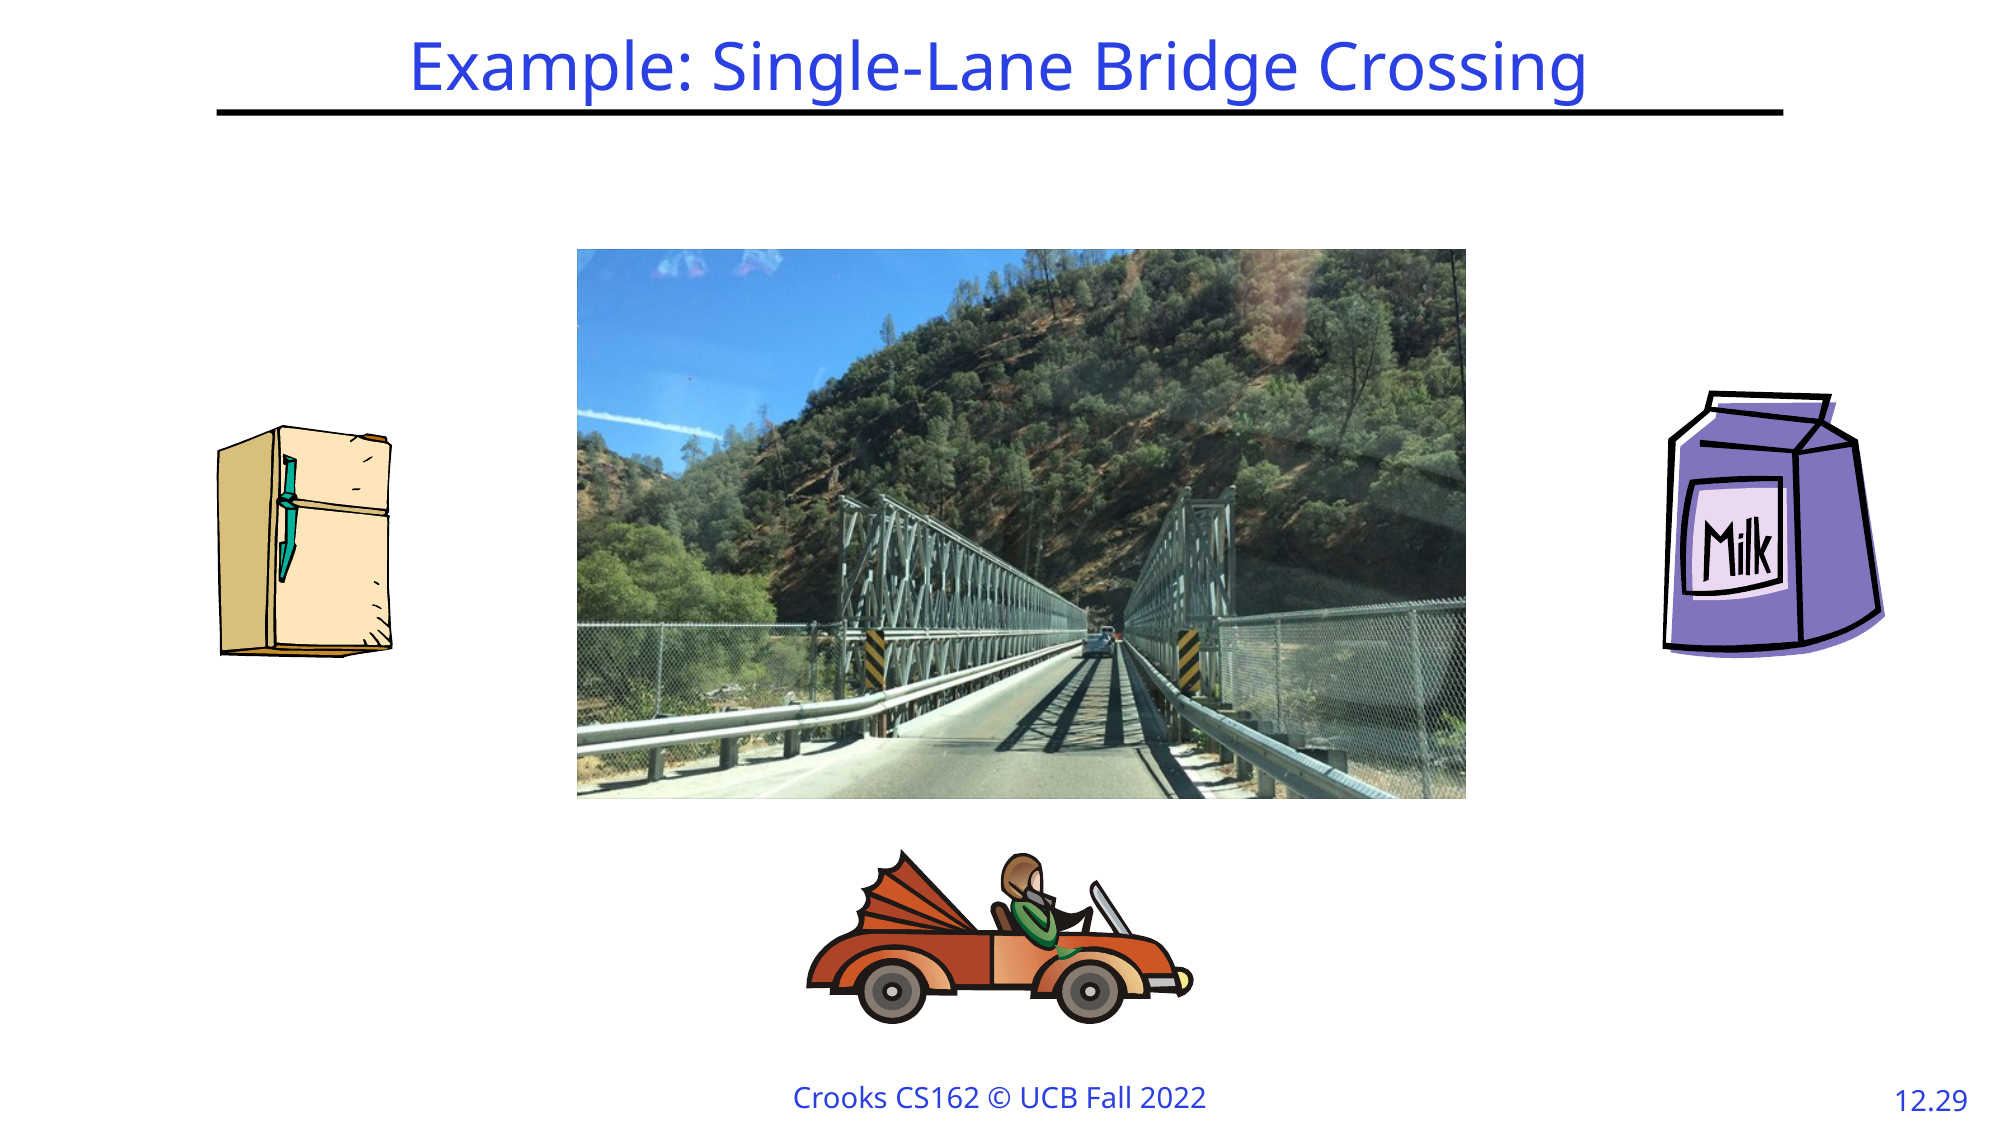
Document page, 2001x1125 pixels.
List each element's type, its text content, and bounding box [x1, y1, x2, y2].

title Example: Single-Lane Bridge Crossing [216, 24, 1784, 113]
picture [216, 424, 393, 660]
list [577, 249, 1466, 800]
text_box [805, 848, 1194, 1025]
picture [1662, 386, 1889, 663]
